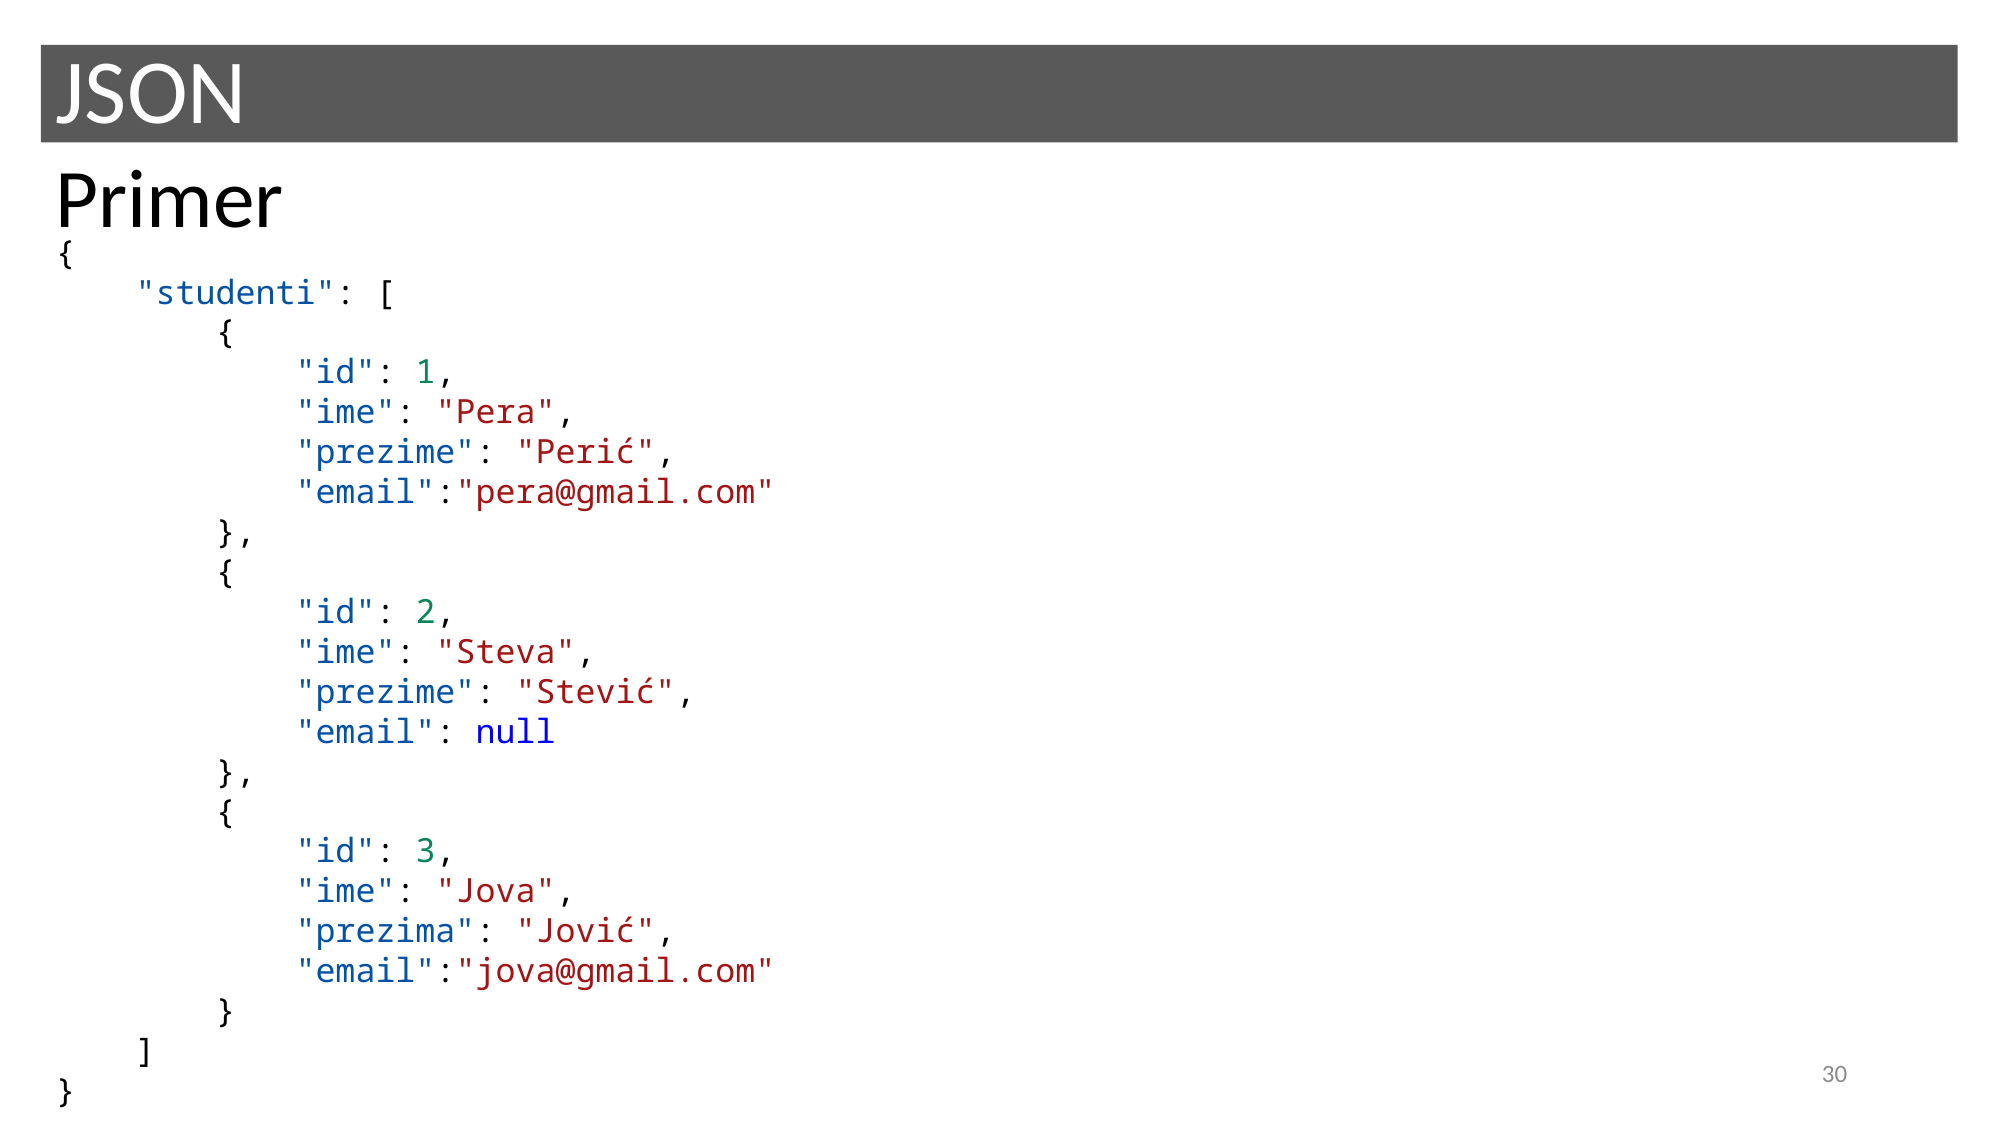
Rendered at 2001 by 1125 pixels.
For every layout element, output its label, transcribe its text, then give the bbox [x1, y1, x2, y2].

text_box Primer [40, 157, 1958, 223]
text_box { "studenti": [ { "id": 1, "ime": "Pera", "prezime": "Perić", "email":"pera@gmail.com" }, { "id": 2, "ime": "Steva", "prezime": "Stević", "email": null }, { "id": 3, "ime": "Jova", "prezima": "Jović", "email":"jova@gmail.com" } ] } [40, 223, 1977, 1117]
title JSON [40, 44, 1958, 143]
